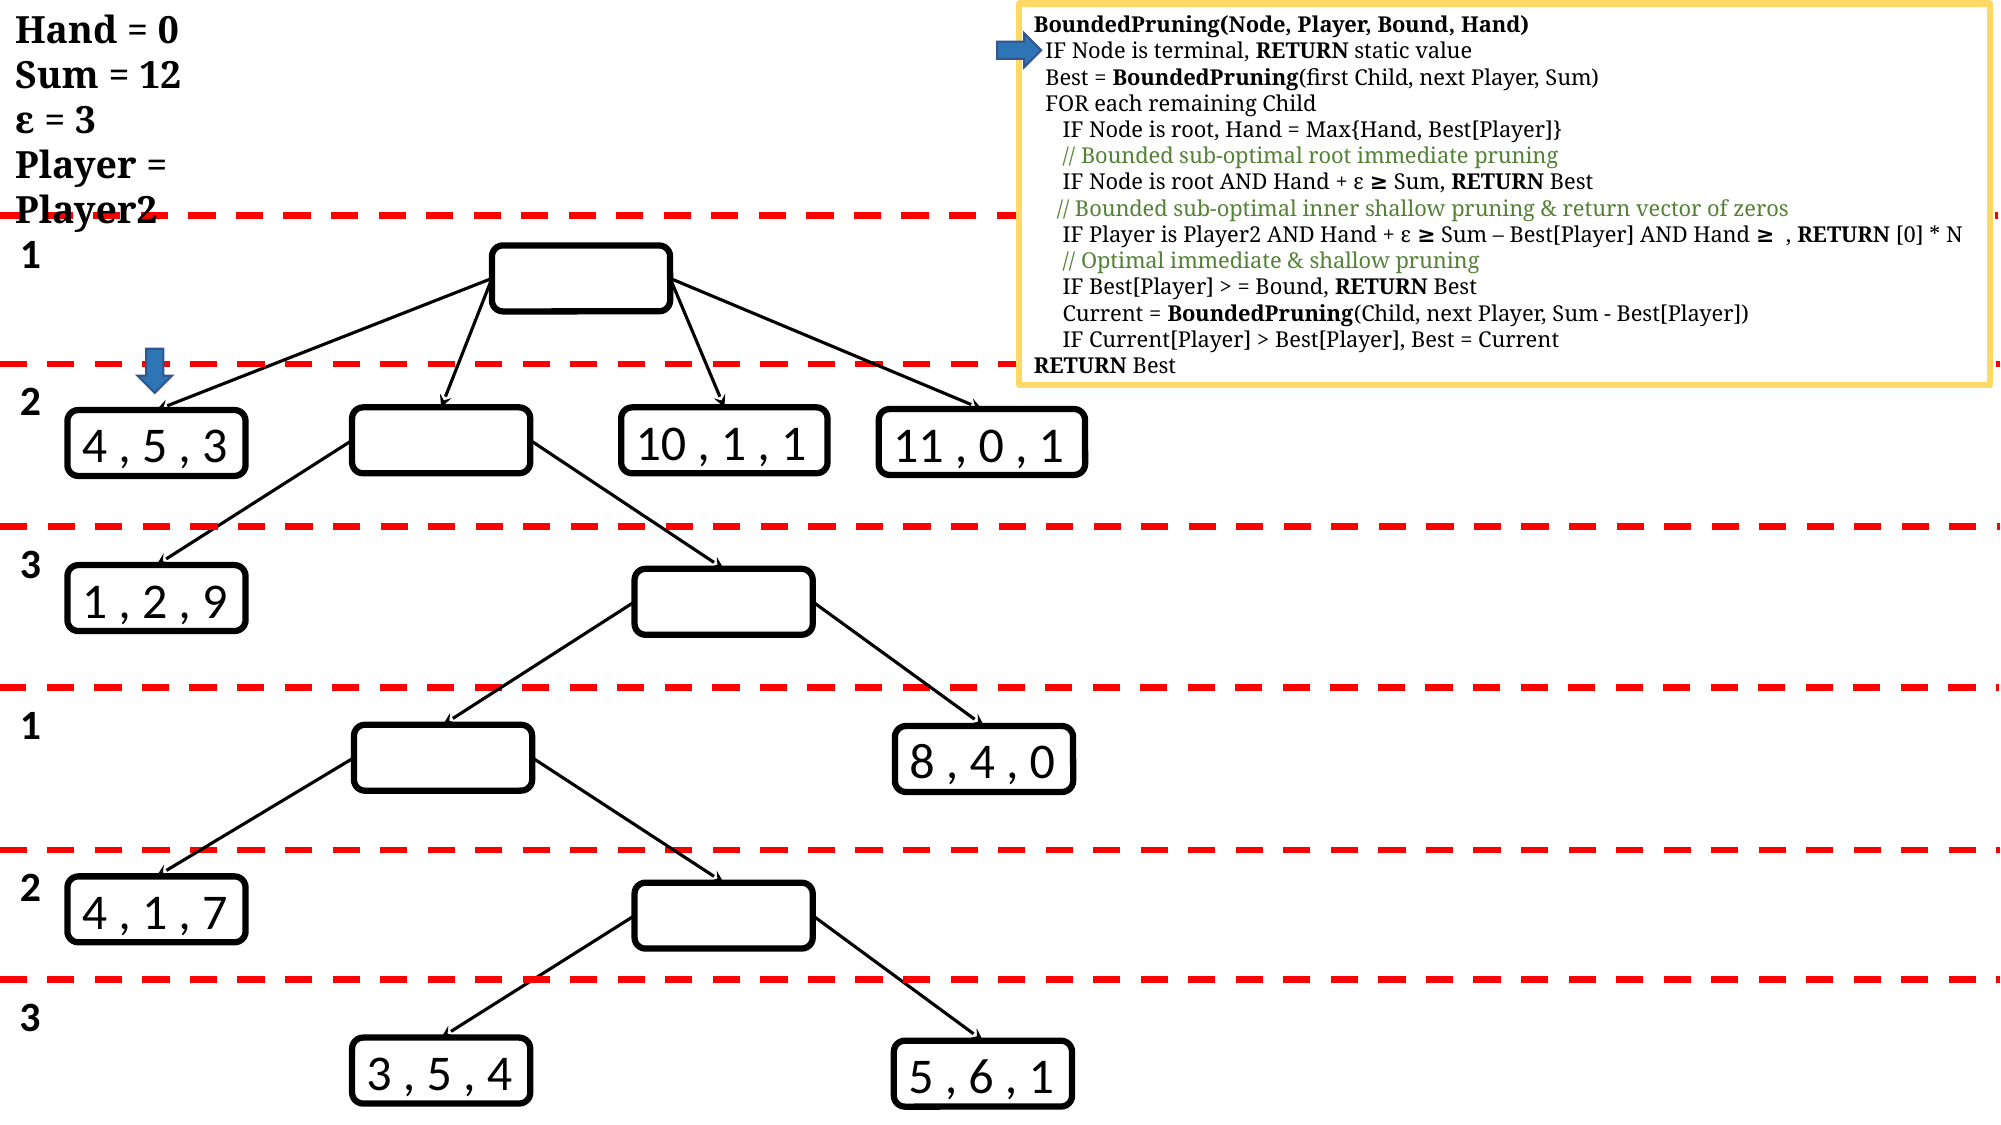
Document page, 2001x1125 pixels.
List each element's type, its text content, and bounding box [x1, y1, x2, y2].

text_box 1 , 2 , 9 [66, 564, 247, 633]
text_box [633, 567, 814, 636]
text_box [156, 757, 354, 877]
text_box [812, 980, 983, 1041]
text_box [812, 915, 983, 979]
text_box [670, 278, 982, 409]
text_box 8 , 4 , 0 [893, 724, 1075, 794]
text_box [441, 390, 492, 408]
text_box 4 , 1 , 7 [66, 875, 247, 944]
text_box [443, 601, 635, 725]
text_box [352, 723, 534, 792]
text_box 5 , 6 , 1 [892, 1039, 1074, 1108]
text_box 3 , 5 , 4 [351, 1036, 532, 1105]
text_box 2 [5, 851, 49, 917]
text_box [812, 601, 985, 726]
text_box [156, 440, 353, 526]
text_box 10 , 1 , 1 [620, 406, 829, 475]
text_box [633, 881, 814, 950]
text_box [670, 278, 725, 408]
text_box [351, 406, 532, 475]
text_box 11 , 0 , 1 [877, 407, 1087, 477]
text_box 2 [5, 390, 49, 432]
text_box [156, 390, 493, 410]
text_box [530, 440, 724, 569]
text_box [0, 0, 1991, 390]
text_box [532, 757, 724, 883]
text_box 4 , 5 , 3 [66, 408, 247, 478]
text_box 3 [5, 529, 49, 595]
text_box 1 [5, 690, 49, 755]
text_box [441, 980, 635, 1038]
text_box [156, 527, 353, 566]
text_box 3 [4, 982, 49, 1048]
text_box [441, 915, 635, 979]
